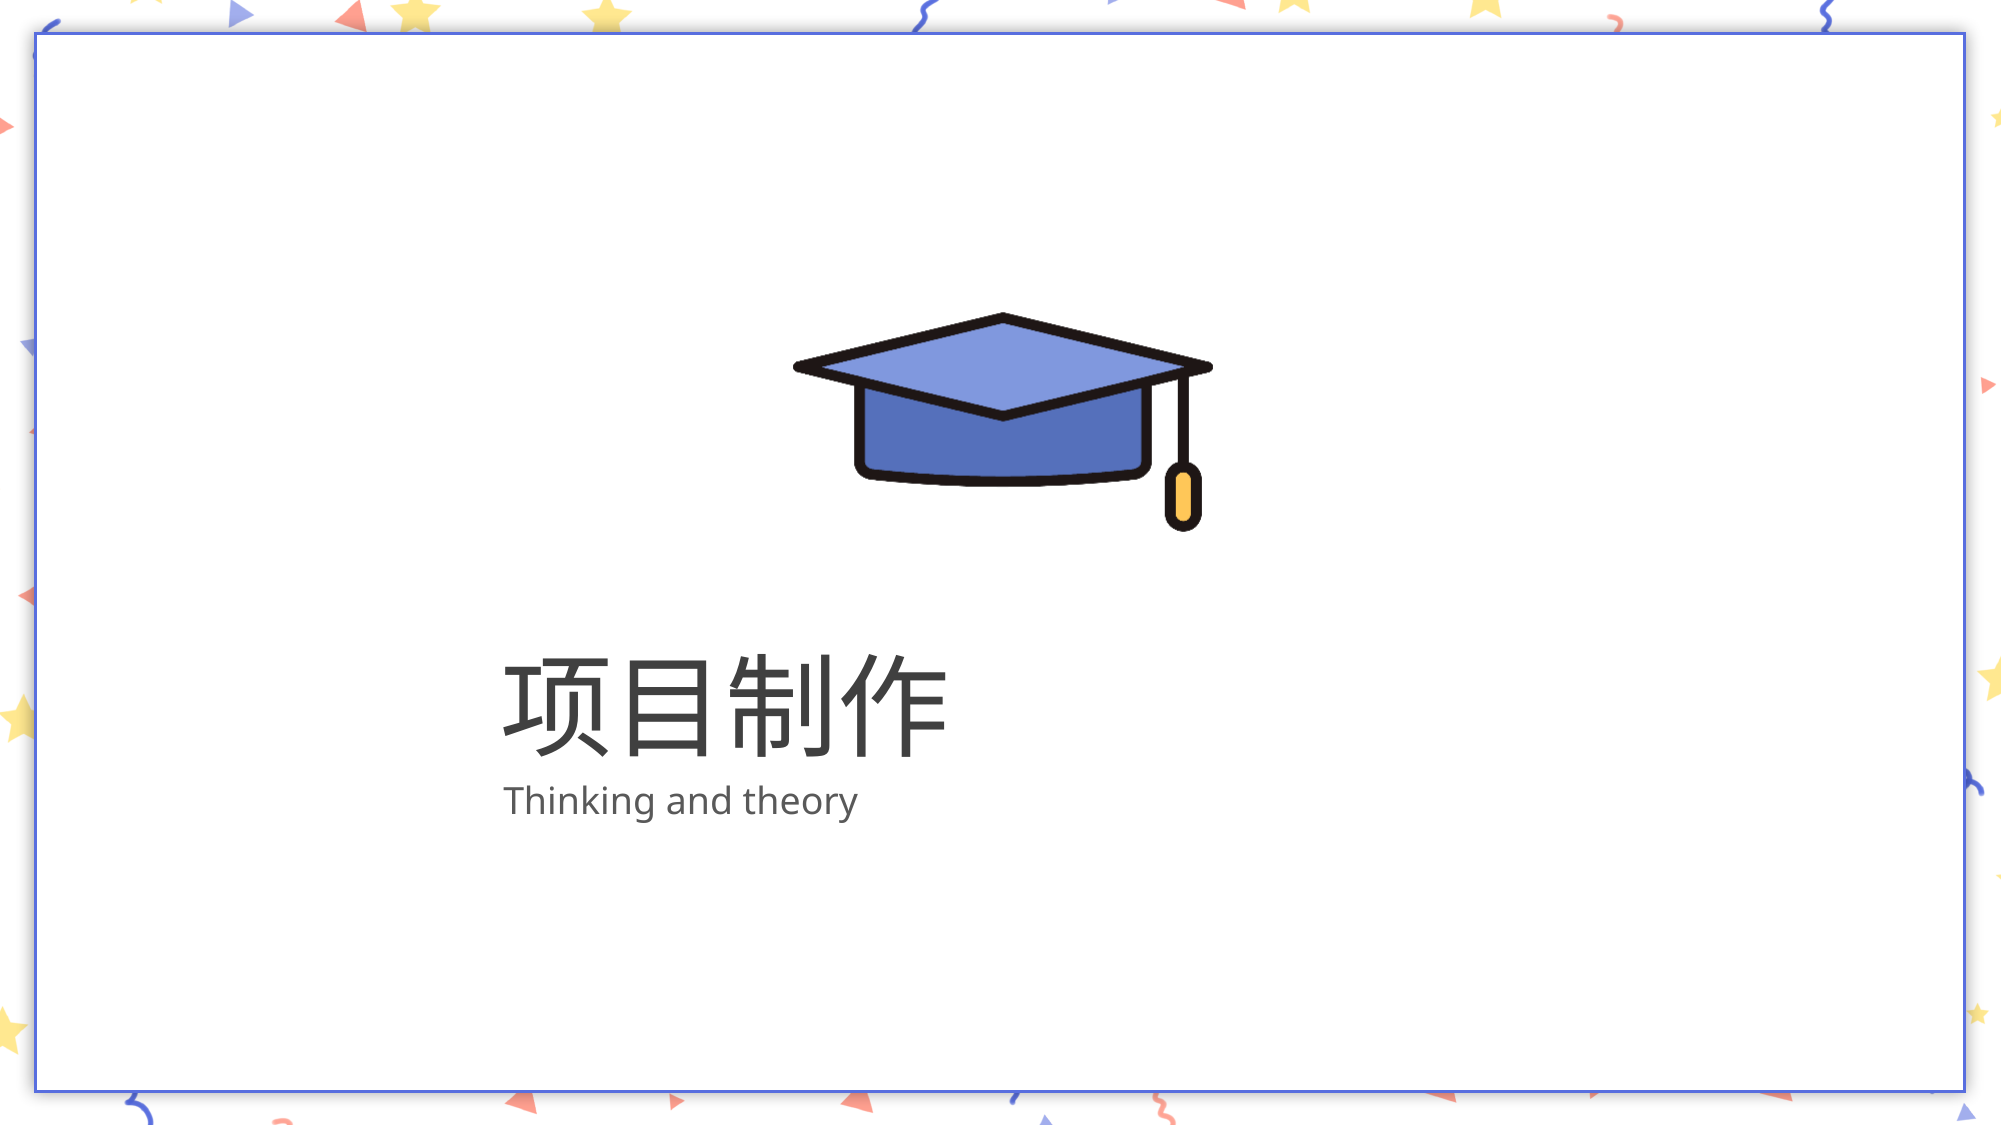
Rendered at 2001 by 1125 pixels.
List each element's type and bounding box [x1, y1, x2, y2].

text_box [0, 0, 2000, 1125]
picture [742, 141, 1264, 663]
